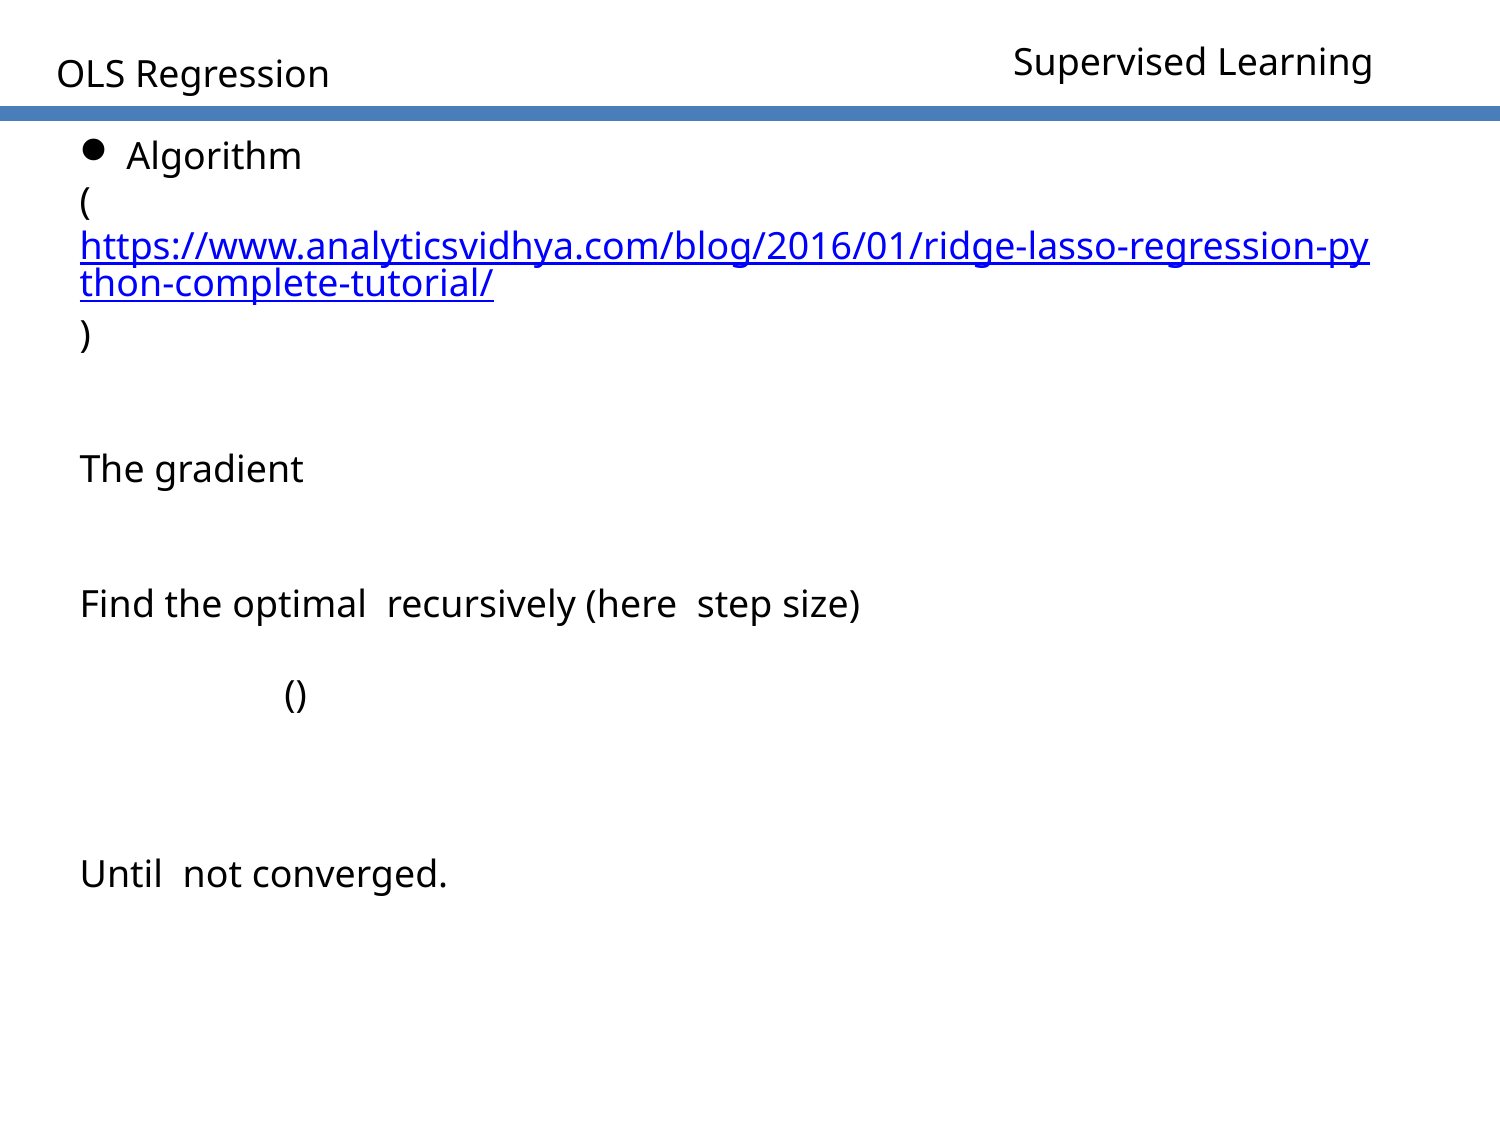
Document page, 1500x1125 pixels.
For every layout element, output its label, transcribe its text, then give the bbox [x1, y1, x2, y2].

text_box Supervised Learning [998, 30, 1456, 91]
text_box OLS Regression [41, 42, 632, 103]
